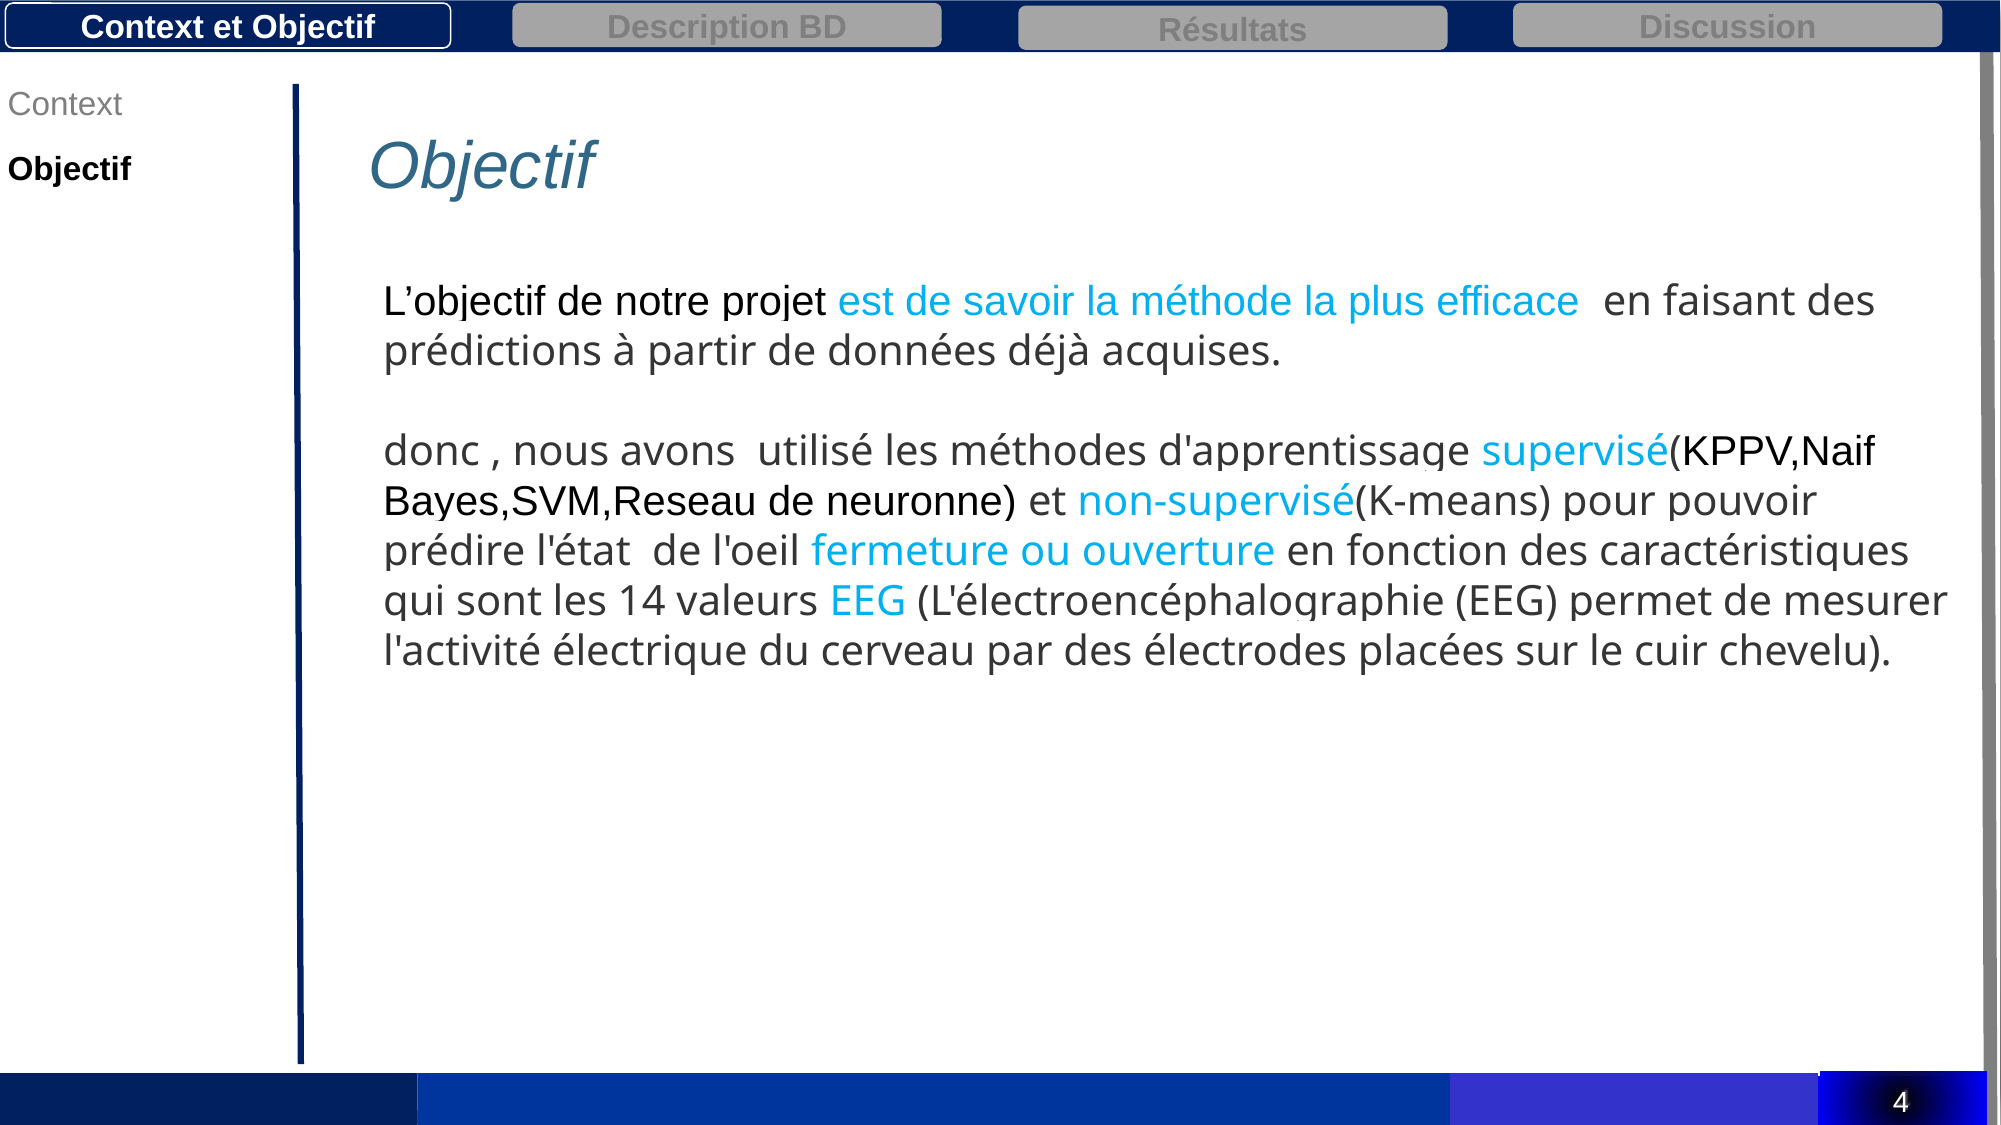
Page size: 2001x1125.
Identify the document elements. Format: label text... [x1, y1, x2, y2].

slide_number 4 [1818, 1076, 1984, 1125]
text_box Discussion [1513, 2, 1943, 48]
text_box Objectif [0, 353, 342, 454]
text_box Context Objectif [0, 74, 324, 196]
text_box Description BD [512, 2, 942, 48]
text_box L’objectif de notre projet est de savoir la méthode la plus efficace en faisant des prédictions à partir de données déjà acquises. donc , nous avons utilisé les méthodes d'apprentissage supervisé(KPPV,Naif Bayes,SVM,Reseau de neuronne) et non-supervisé(K-means) pour pouvoir prédire l'état de l'oeil fermeture ou ouverture en fonction des caractéristiques qui sont les 14 valeurs EEG (L'électroencéphalographie (EEG) permet de mesurer l'activité électrique du cerveau par des électrodes placées sur le cuir chevelu). [368, 258, 1964, 1006]
text_box Résultats [1018, 5, 1448, 50]
text_box Objectif [353, 114, 1004, 244]
text_box Context et Objectif [5, 3, 451, 49]
